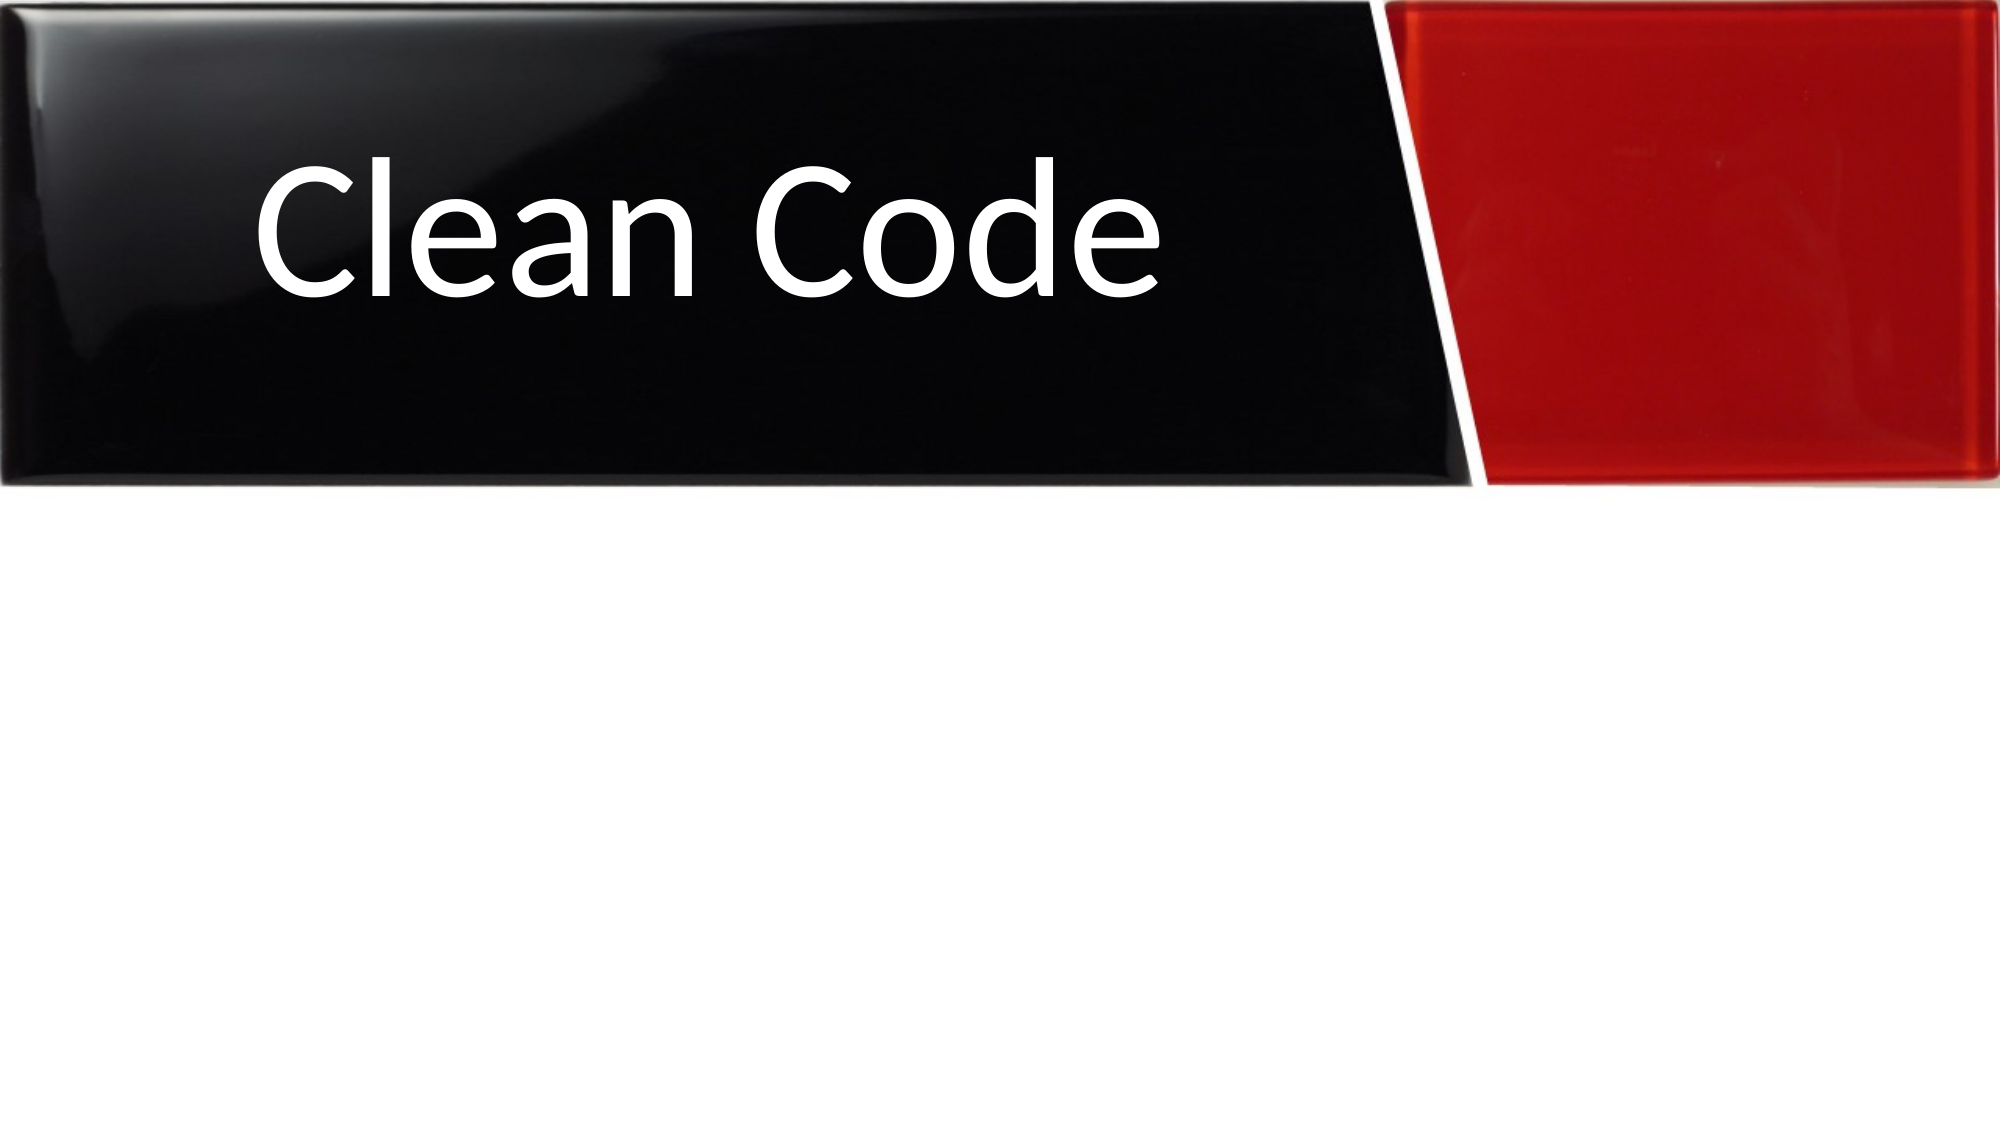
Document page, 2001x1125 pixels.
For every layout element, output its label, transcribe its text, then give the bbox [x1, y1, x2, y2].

text_box Clean Code [49, 89, 1370, 344]
picture [0, 0, 2000, 1125]
